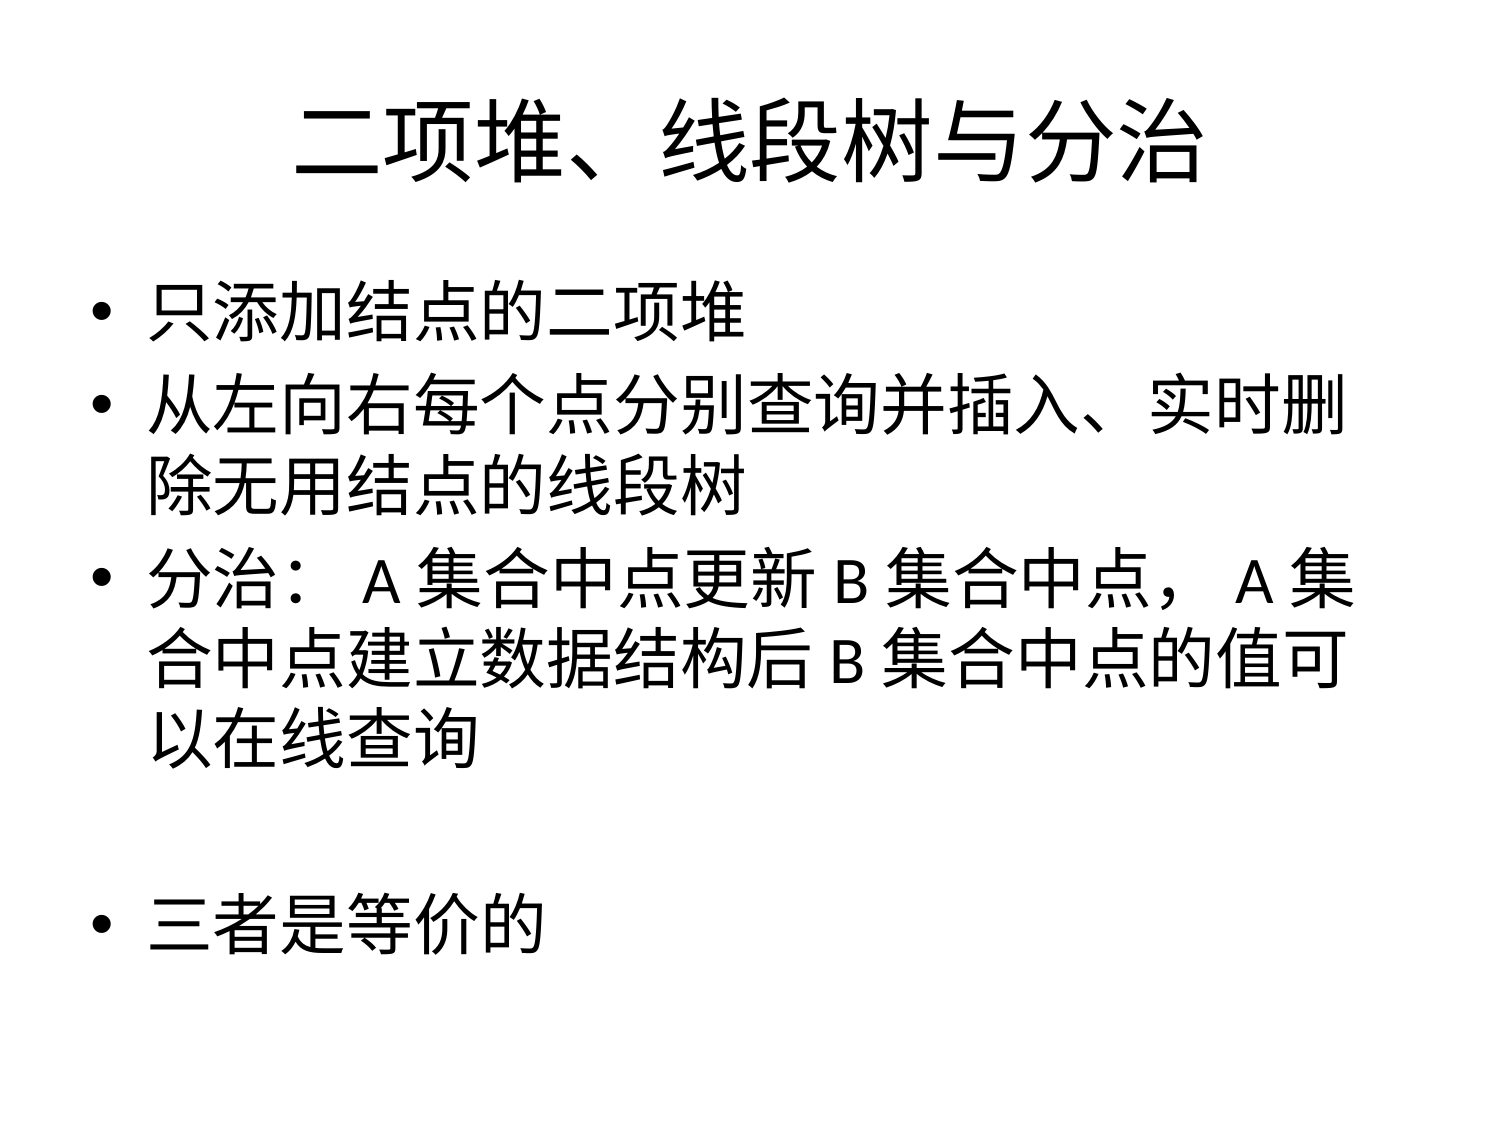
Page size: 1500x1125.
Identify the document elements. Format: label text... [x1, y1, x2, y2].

list 只添加结点的二项堆 从左向右每个点分别查询并插入、实时删除无用结点的线段树 分治：A集合中点更新B集合中点，A集合中点建立数据结构后B集合中点的值可以在线查询 三者是等价的 [75, 262, 1425, 1005]
title 二项堆、线段树与分治 [75, 45, 1425, 233]
